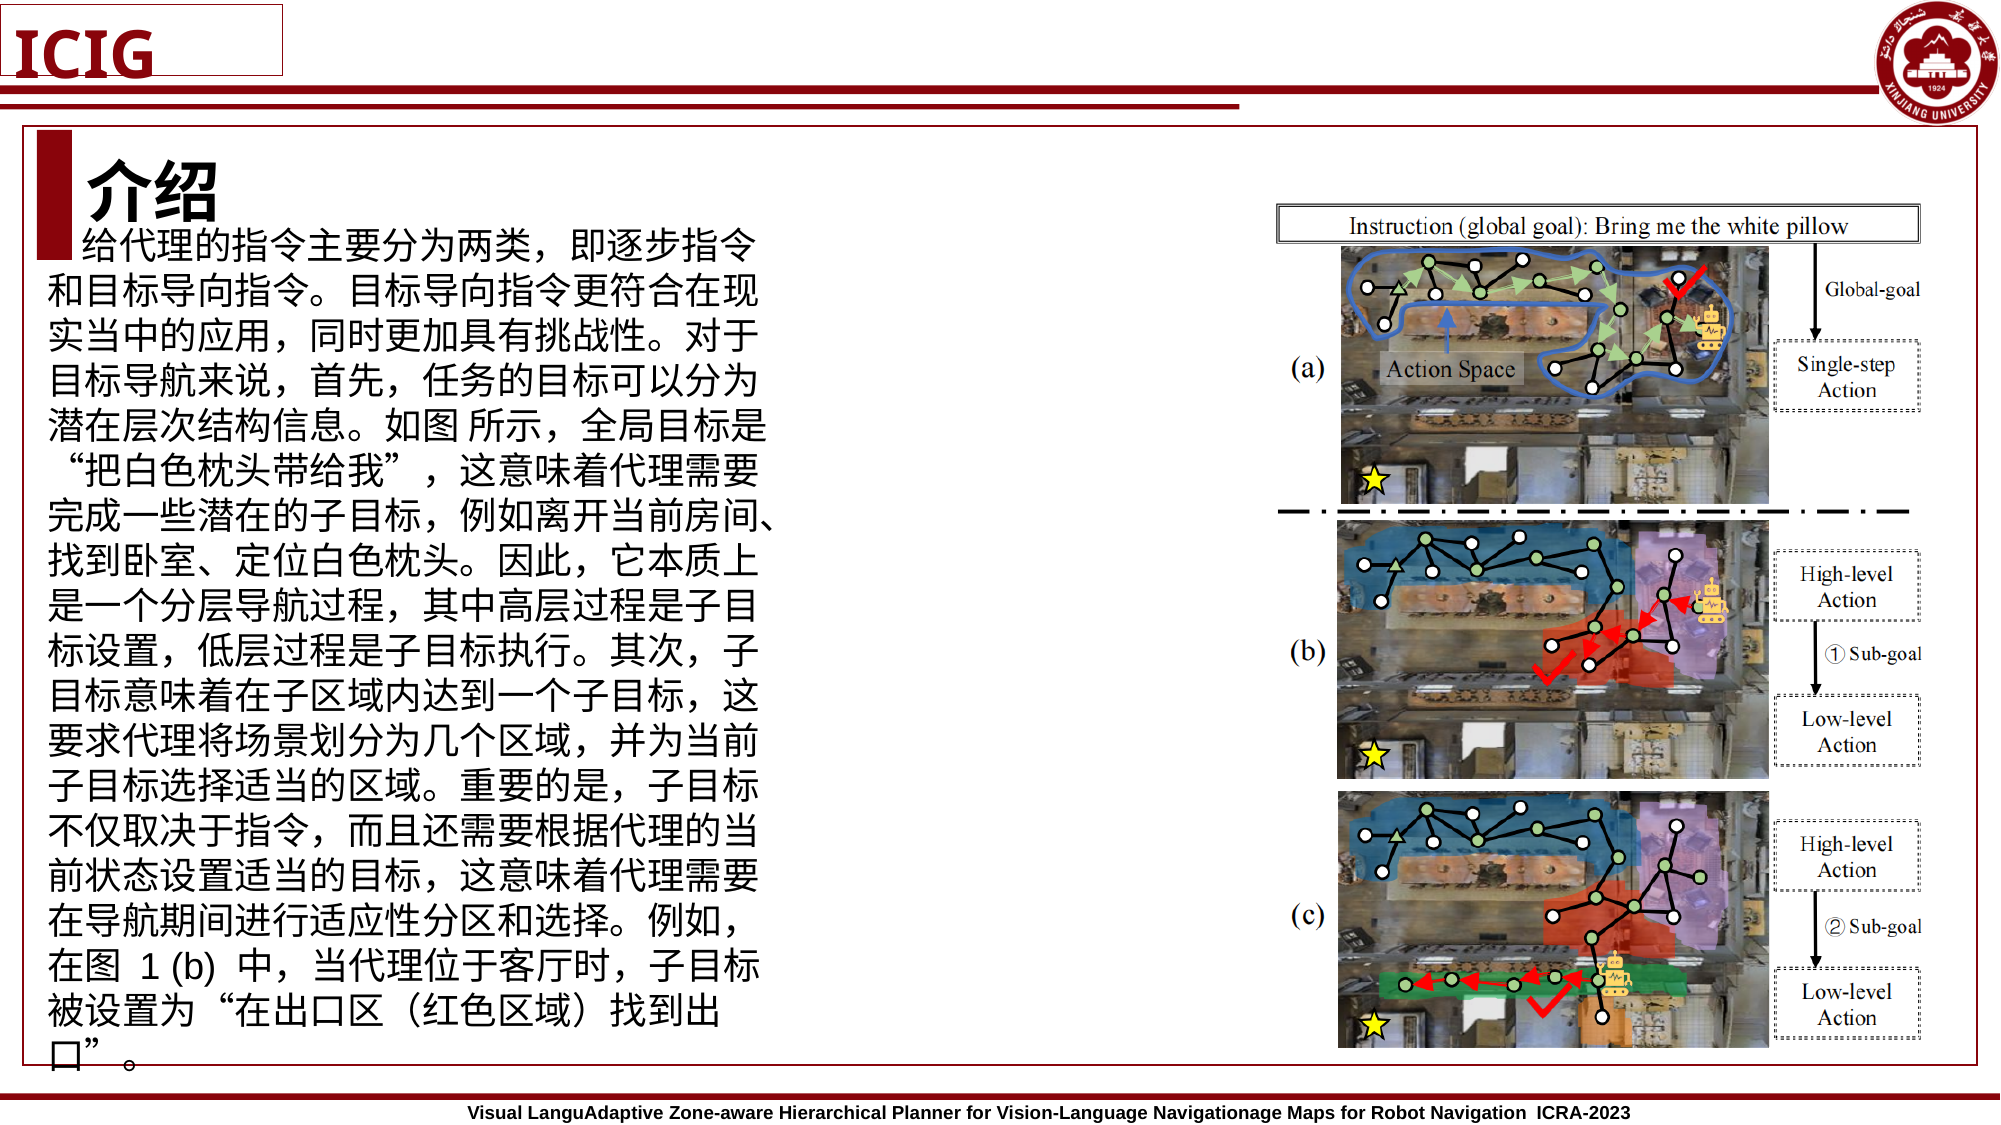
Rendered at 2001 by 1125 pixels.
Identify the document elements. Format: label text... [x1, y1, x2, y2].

picture [1246, 181, 1966, 1053]
text_box [0, 85, 1874, 95]
text_box [0, 104, 1240, 110]
text_box [22, 125, 1978, 1066]
text_box [36, 129, 73, 214]
text_box 给代理的指令主要分为两类，即逐步指令和目标导向指令。目标导向指令更符合在现实当中的应用，同时更加具有挑战性。对于目标导航来说，首先，任务的目标可以分为潜在层次结构信息。如图 所示，全局目标是“把白色枕头带给我”，这意味着代理需要完成一些潜在的子目标，例如离开当前房间、找到卧室、定位白色枕头。因此，它本质上是一个分层导航过程，其中高层过程是子目标设置，低层过程是子目标执行。其次，子目标意味着在子区域内达到一个子目标，这要求代理将场景划分为几个区域，并为当前子目标选择适当的区域。重要的是，子目标不仅取决于指令，而且还需要根据代理的当前状态设置适当的目标，这意味着代理需要在导航期间进行适应性分区和选择。例如，在图 1 (b) 中，当代理位于客厅时，子目标被设置为“在出口区（红色区域）找到出口”。 [32, 214, 796, 1054]
text_box Visual LanguAdaptive Zone-aware Hierarchical Planner for Vision-Language Navigationage Maps for Robot Navigation ICRA-2023 [81, 1093, 2000, 1121]
text_box [0, 1093, 81, 1100]
picture [1874, 0, 2000, 126]
text_box ICIG [0, 4, 283, 76]
